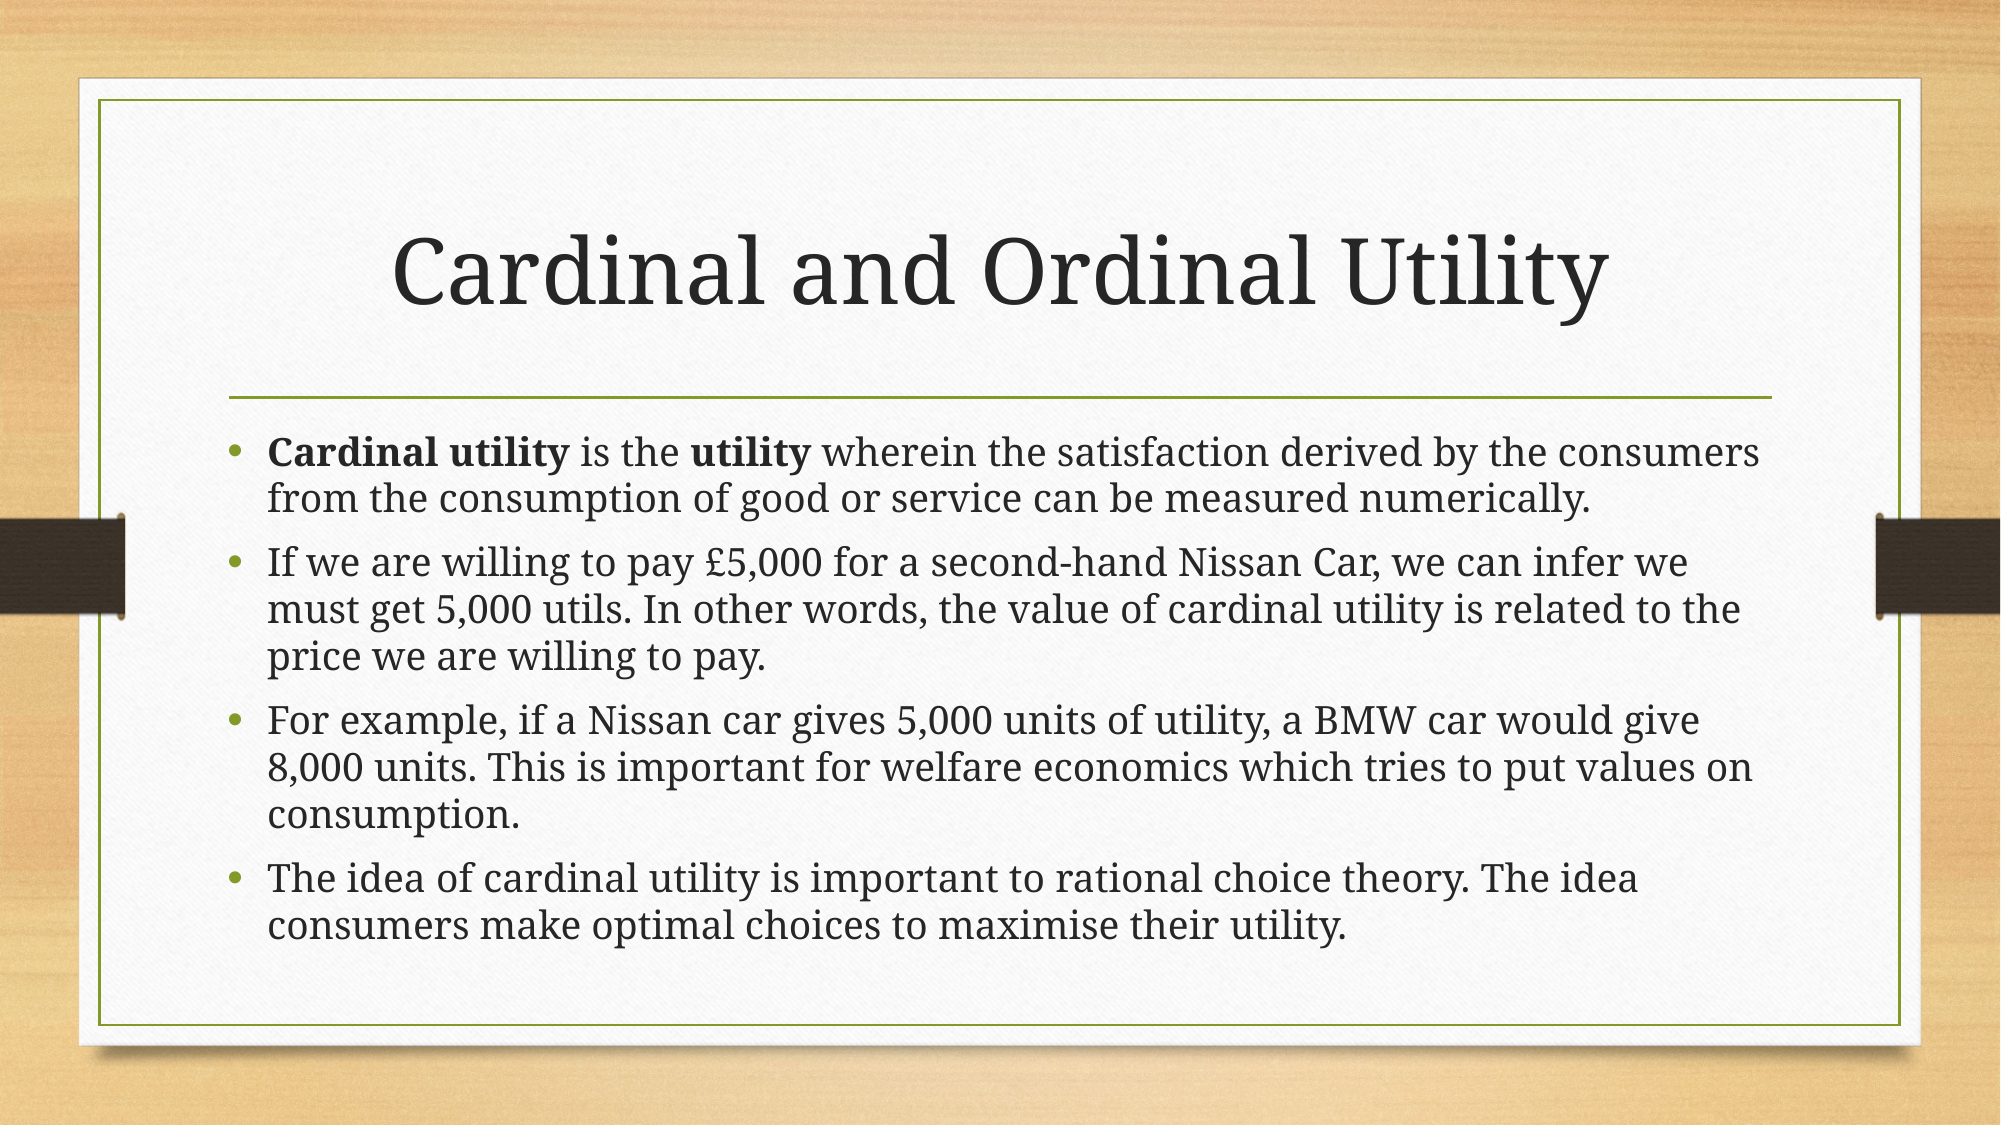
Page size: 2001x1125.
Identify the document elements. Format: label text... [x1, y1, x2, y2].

list Cardinal utility is the utility wherein the satisfaction derived by the consumers from the consumption of good or service can be measured numerically. If we are willing to pay £5,000 for a second-hand Nissan Car, we can infer we must get 5,000 utils. In other words, the value of cardinal utility is related to the price we are willing to pay. For example, if a Nissan car gives 5,000 units of utility, a BMW car would give 8,000 units. This is important for welfare economics which tries to put values on consumption. The idea of cardinal utility is important to rational choice theory. The idea consumers make optimal choices to maximise their utility. [212, 419, 1788, 964]
title Cardinal and Ordinal Utility [212, 161, 1788, 375]
picture [0, 0, 2001, 1125]
